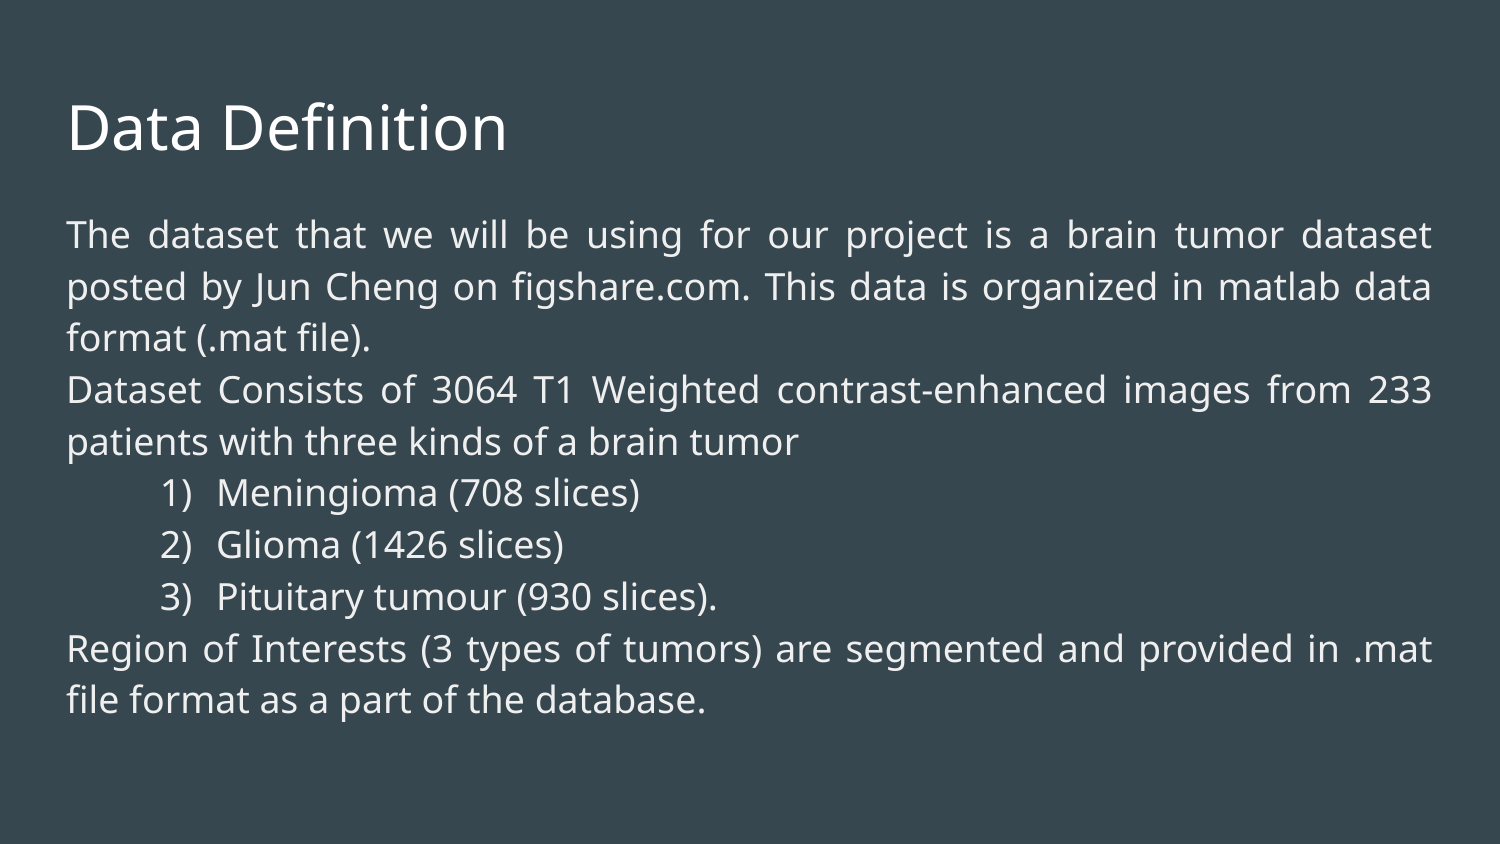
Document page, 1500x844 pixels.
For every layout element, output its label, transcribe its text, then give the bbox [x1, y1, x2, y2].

list The dataset that we will be using for our project is a brain tumor dataset posted by Jun Cheng on figshare.com. This data is organized in matlab data format (.mat file). Dataset Consists of 3064 T1 Weighted contrast-enhanced images from 233 patients with three kinds of a brain tumor Meningioma (708 slices) Glioma (1426 slices) Pituitary tumour (930 slices). Region of Interests (3 types of tumors) are segmented and provided in .mat file format as a part of the database. [51, 189, 1449, 750]
title Data Definition [51, 72, 1449, 167]
